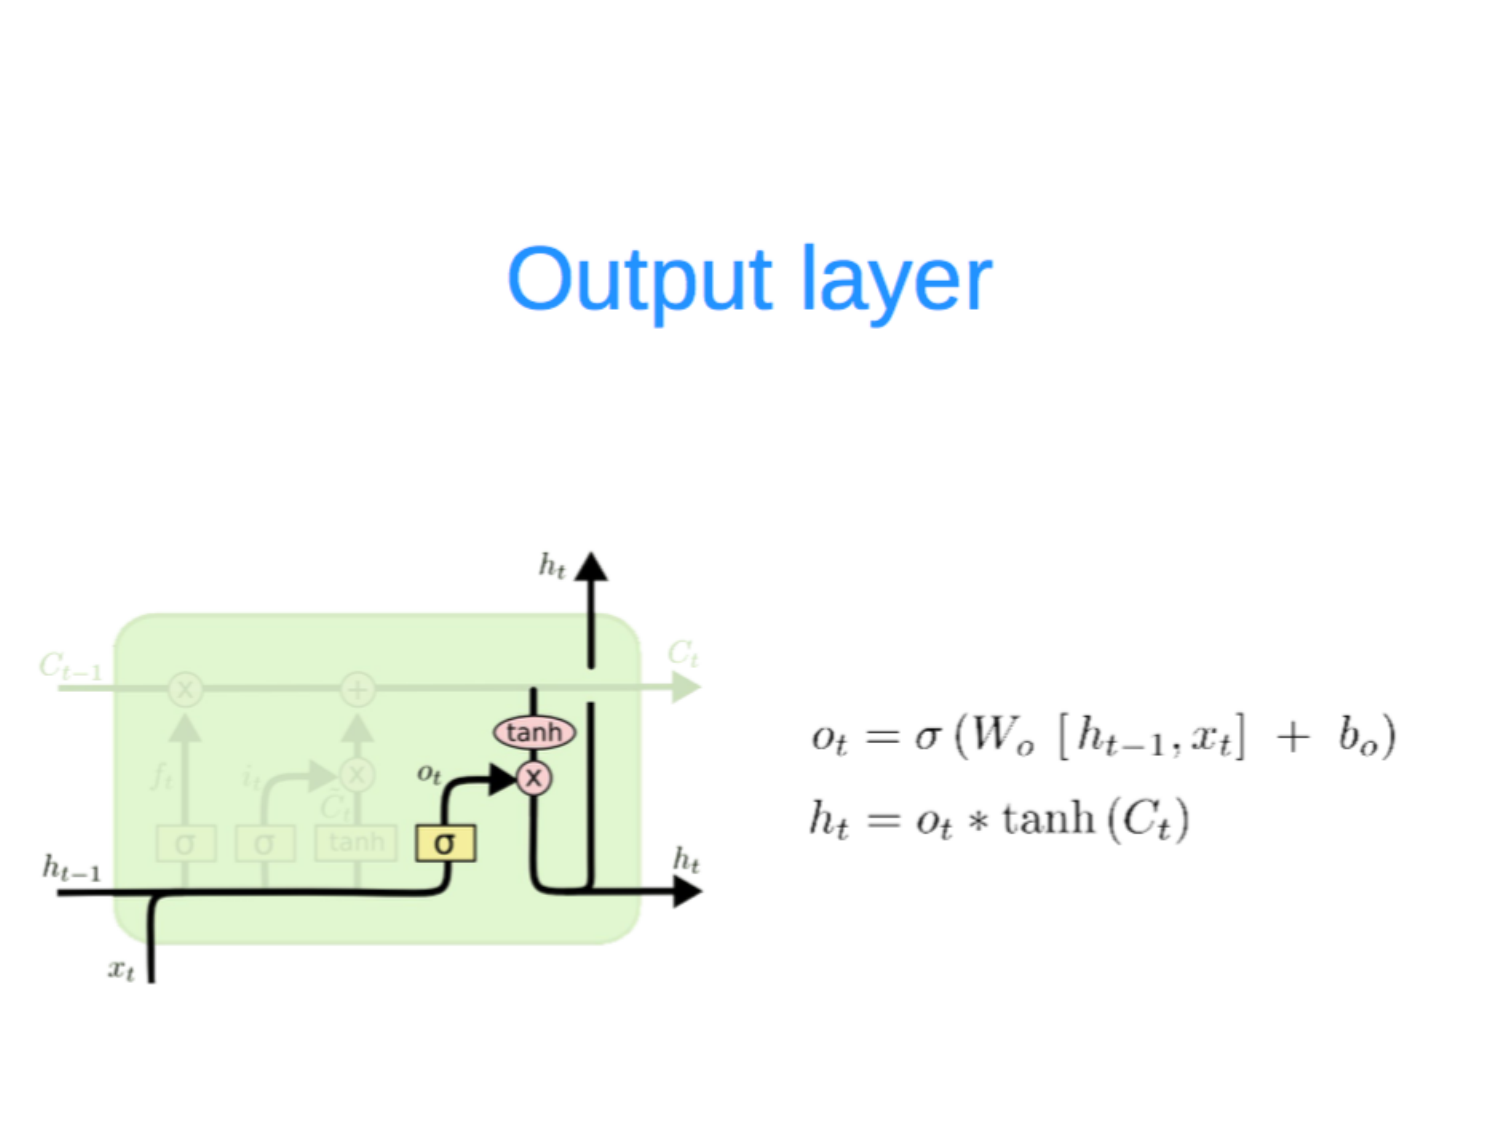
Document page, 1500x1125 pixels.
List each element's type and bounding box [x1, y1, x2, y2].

picture [0, 169, 1500, 1106]
